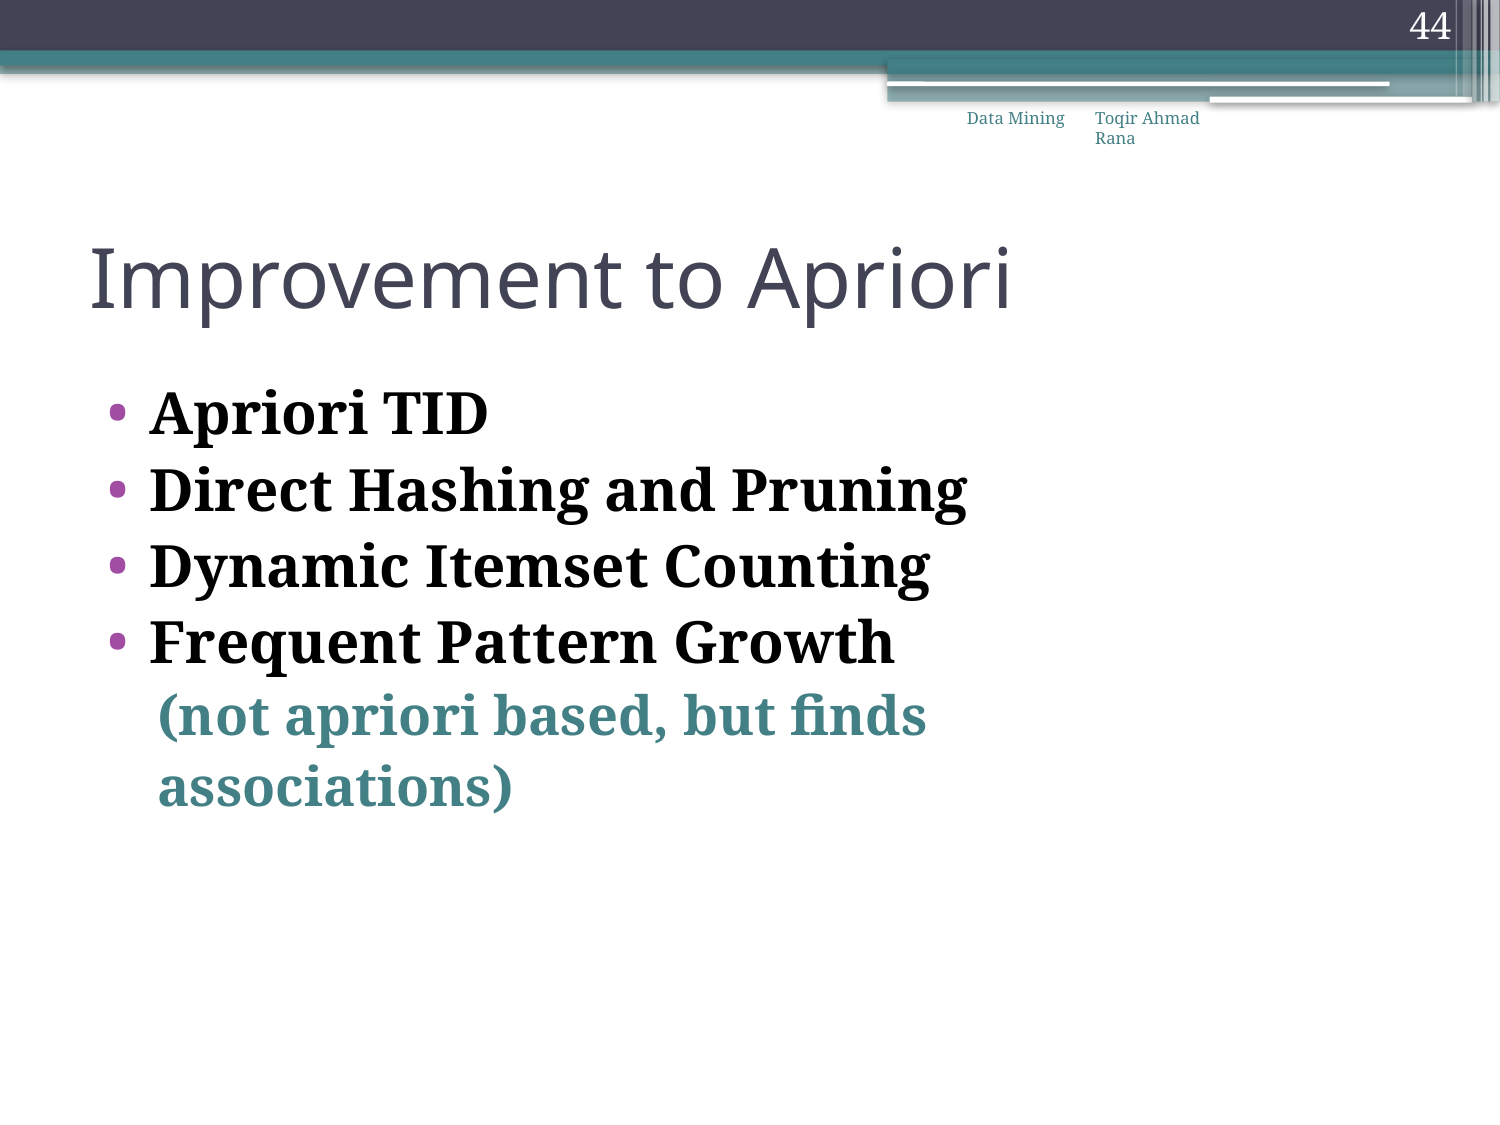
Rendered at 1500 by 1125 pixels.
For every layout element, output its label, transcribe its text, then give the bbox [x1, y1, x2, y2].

slide_number 44 [1341, 0, 1466, 61]
title Improvement to Apriori [75, 187, 1425, 363]
slide_number Toqir Ahmad Rana [1080, 100, 1238, 176]
list Apriori TID Direct Hashing and Pruning Dynamic Itemset Counting Frequent Pattern Growth (not apriori based, but finds associations) [75, 368, 1425, 1079]
footer Data Mining [862, 100, 1080, 176]
